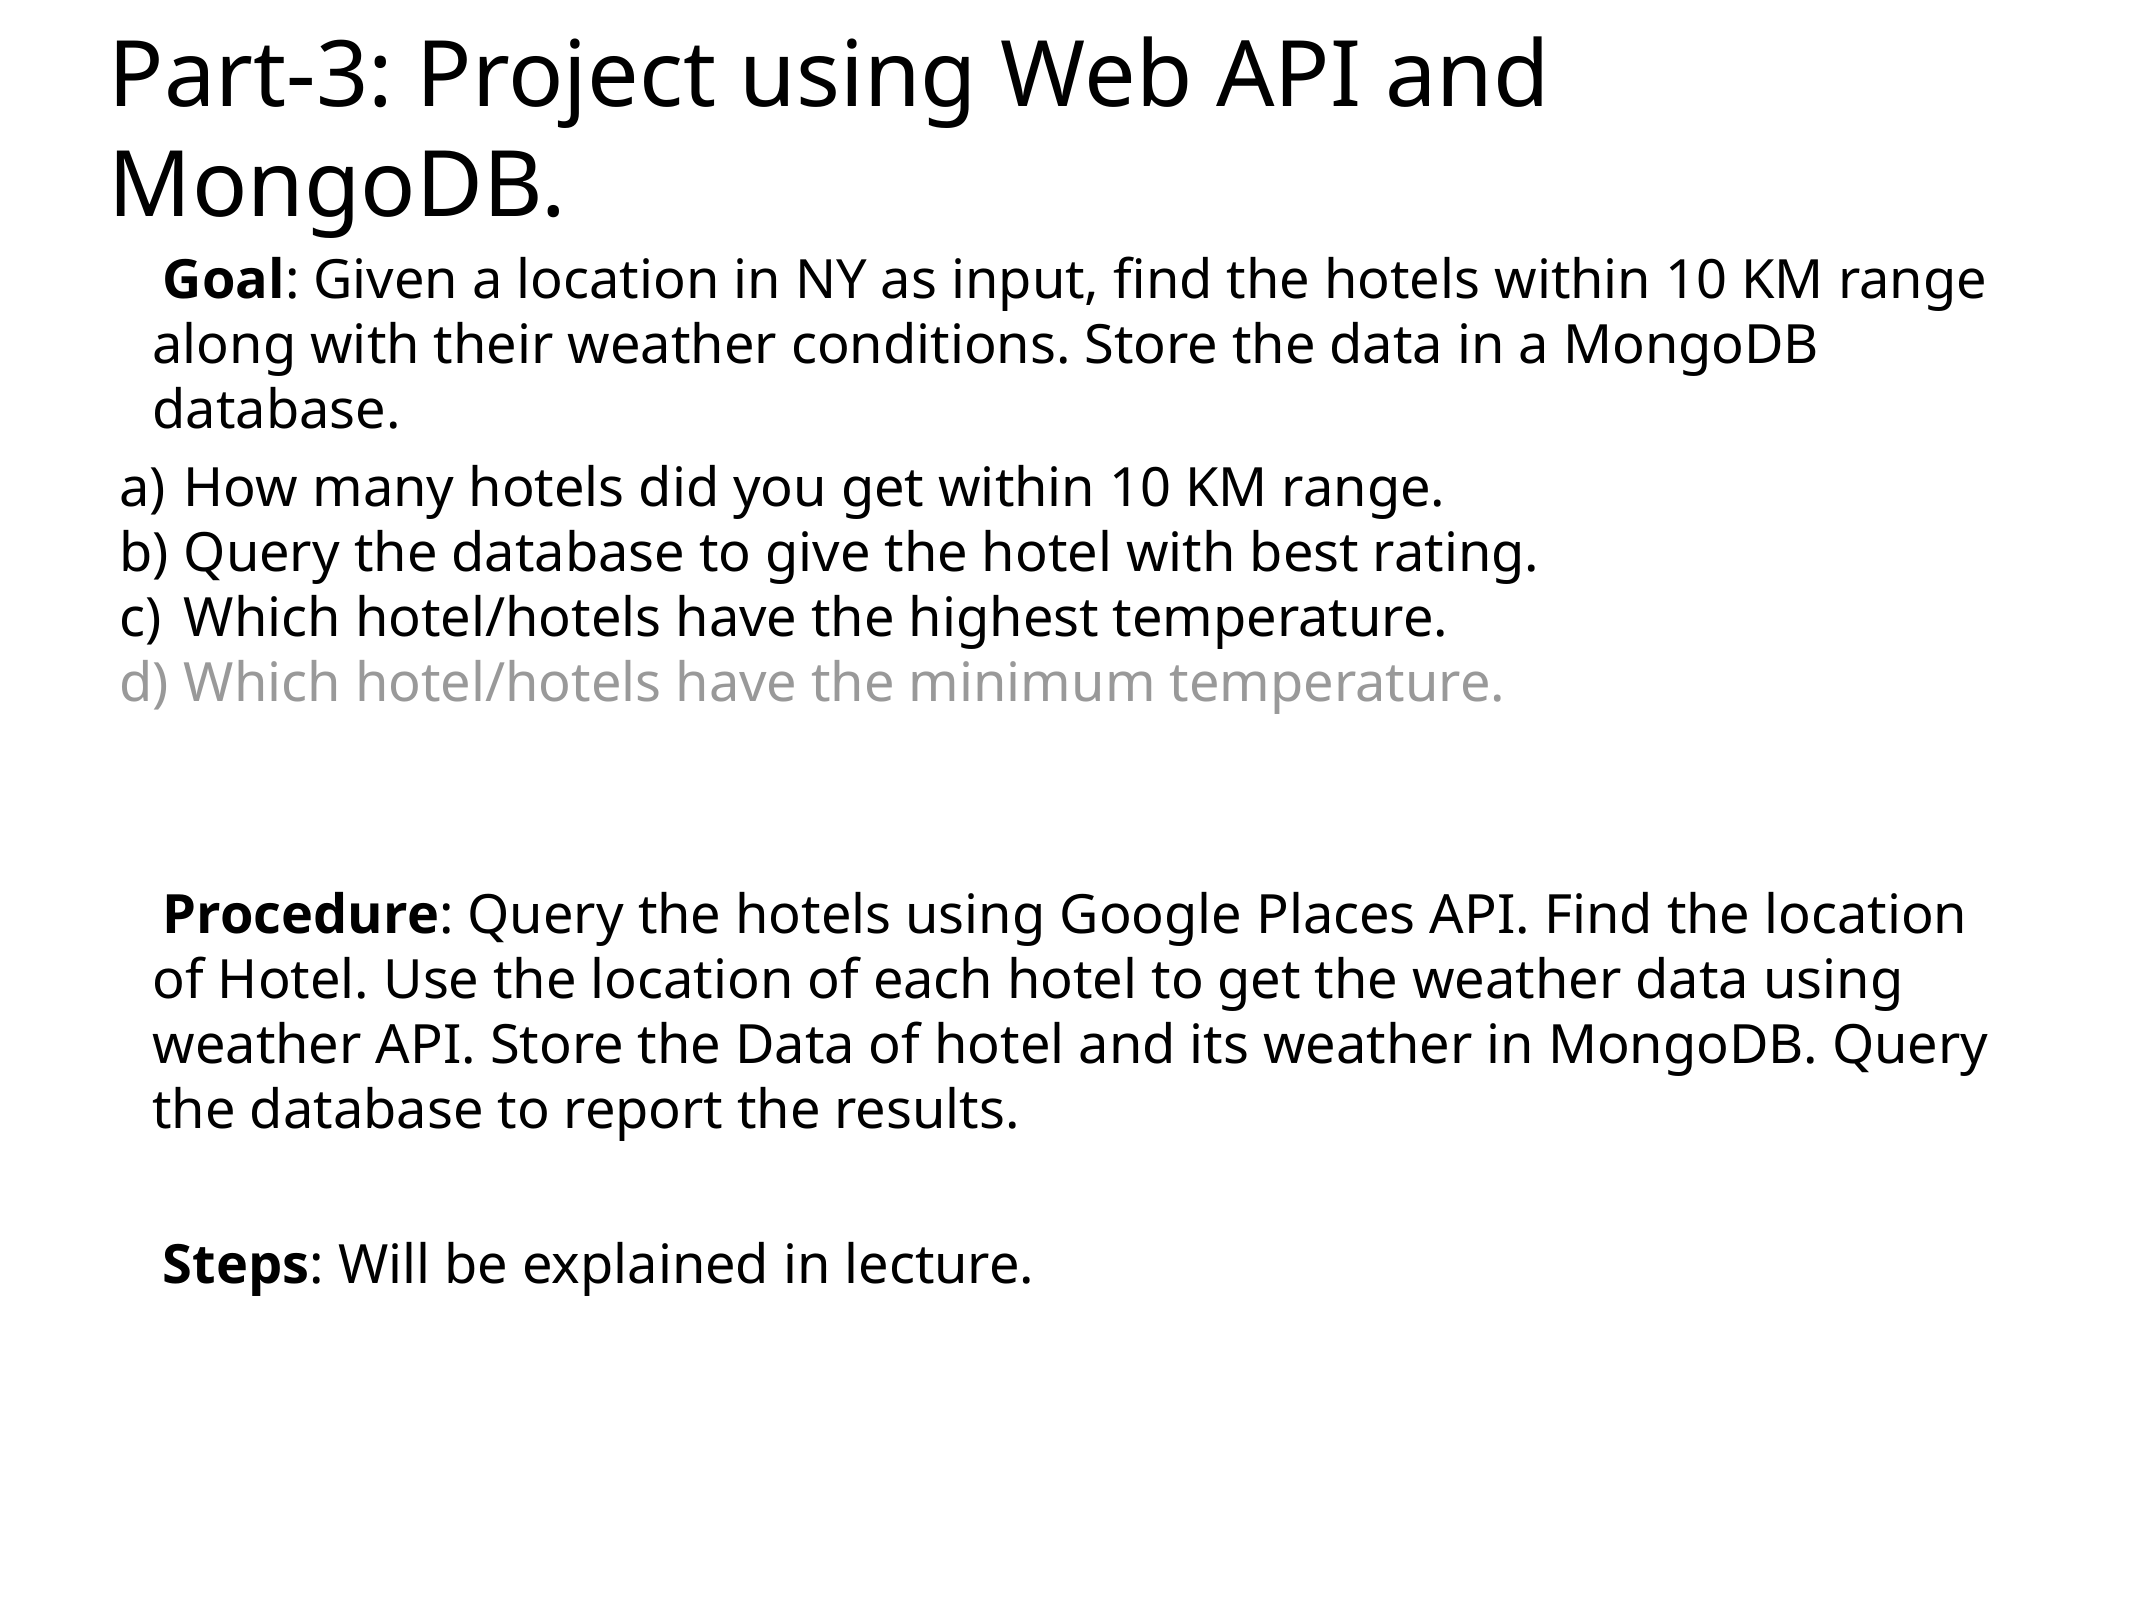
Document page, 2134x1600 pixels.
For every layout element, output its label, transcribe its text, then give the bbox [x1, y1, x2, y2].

title Part-3: Project using Web API and MongoDB. [93, 0, 2040, 229]
list Goal: Given a location in NY as input, find the hotels within 10 KM range along with their weather conditions. Store the data in a MongoDB database. How many hotels did you get within 10 KM range. Query the database to give the hotel with best rating. Which hotel/hotels have the highest temperature. Which hotel/hotels have the minimum temperature. Procedure: Query the hotels using Google Places API. Find the location of Hotel. Use the location of each hotel to get the weather data using weather API. Store the Data of hotel and its weather in MongoDB. Query the database to report the results. Steps: Will be explained in lecture. [93, 229, 2040, 1572]
